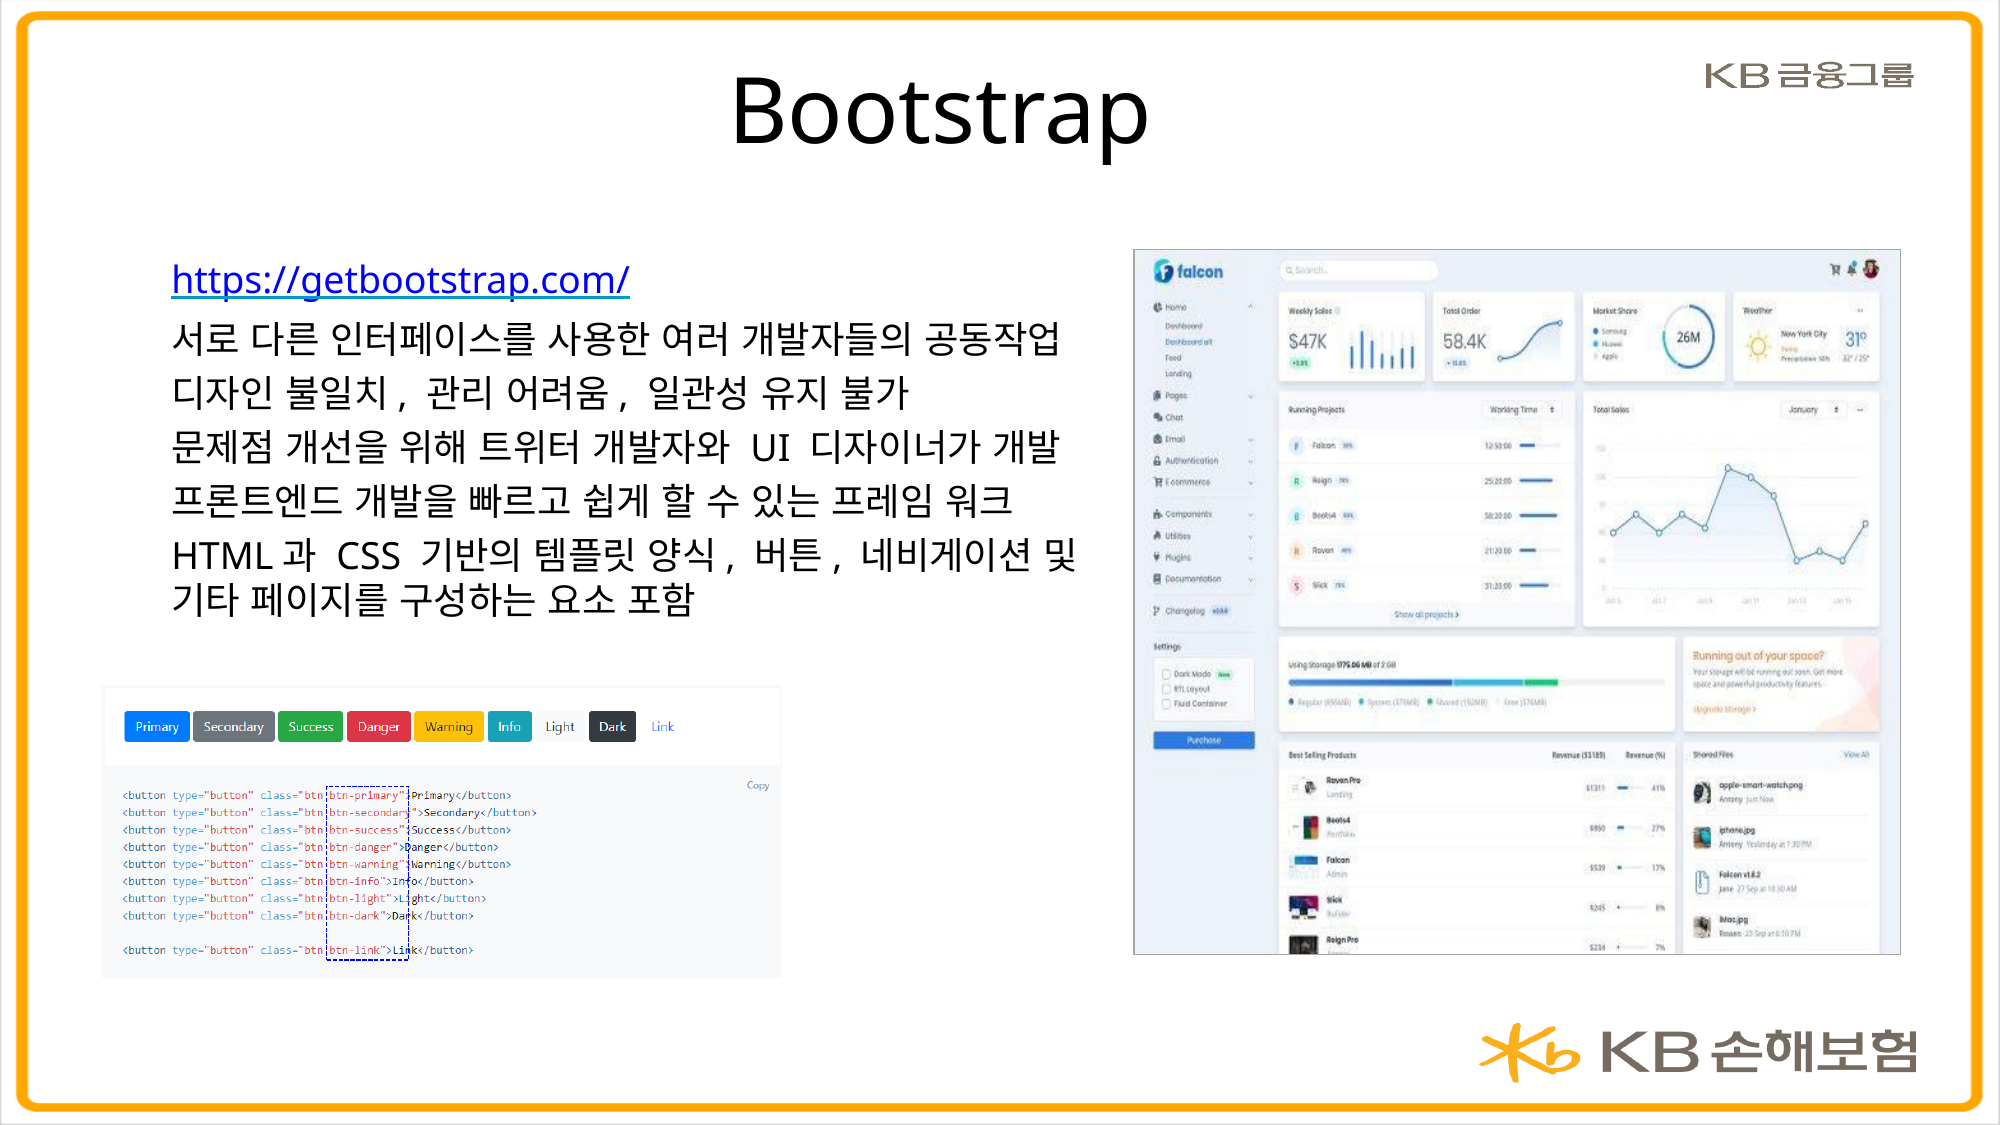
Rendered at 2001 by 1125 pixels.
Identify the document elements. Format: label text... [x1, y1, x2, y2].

picture [0, 0, 2000, 1125]
text_box https://getbootstrap.com/ 서로 다른 인터페이스를 사용한 여러 개발자들의 공동작업 디자인 불일치, 관리 어려움, 일관성 유지 불가 문제점 개선을 위해 트위터 개발자와 UI 디자이너가 개발 프론트엔드 개발을 빠르고 쉽게 할 수 있는 프레임 워크 HTML과 CSS 기반의 템플릿 양식, 버튼, 네비게이션 및 기타 페이지를 구성하는 요소 포함 [112, 243, 1122, 623]
title Bootstrap [687, 10, 1191, 201]
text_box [1132, 248, 1902, 956]
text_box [102, 685, 782, 978]
